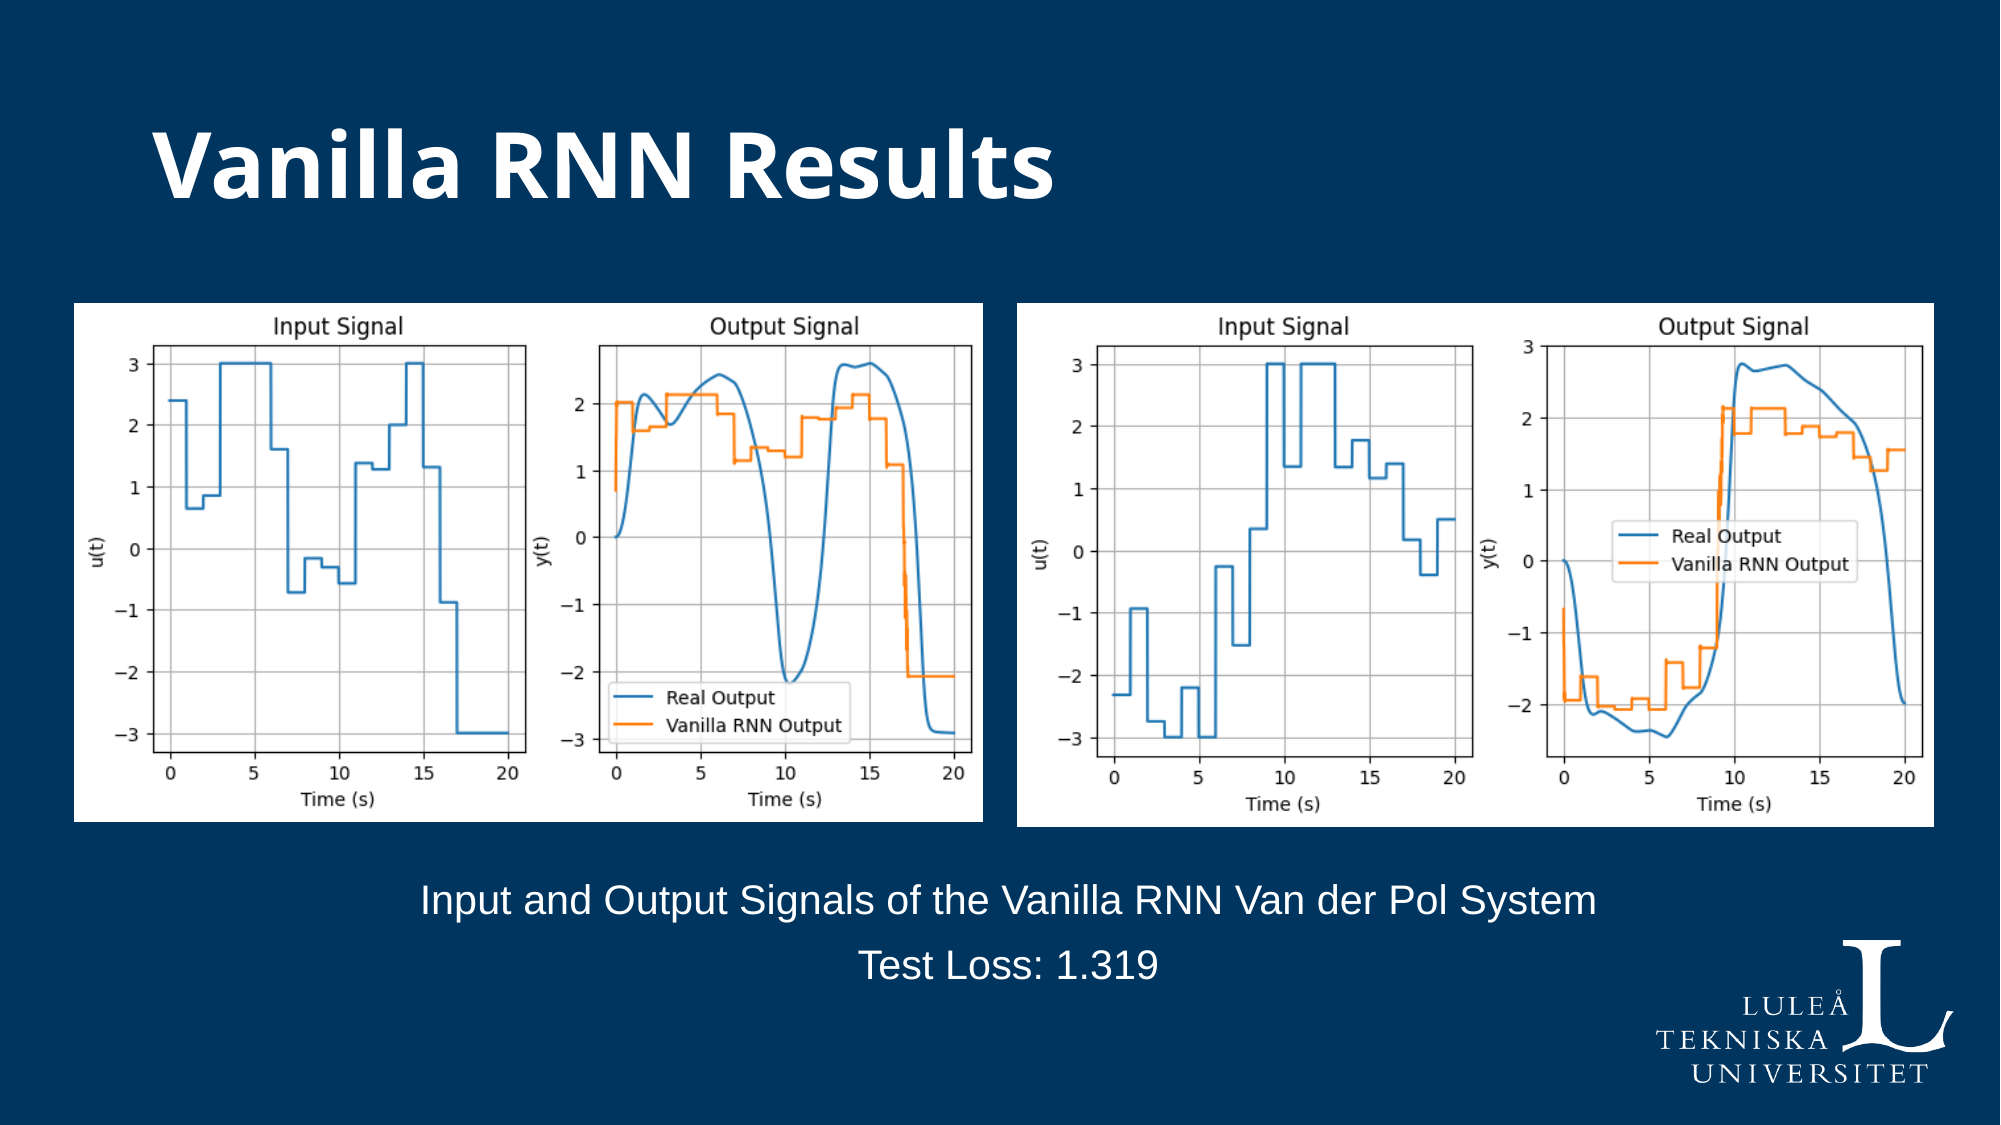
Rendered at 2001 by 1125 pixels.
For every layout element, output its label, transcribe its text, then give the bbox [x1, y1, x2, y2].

text_box Input and Output Signals of the Vanilla RNN Van der Pol System Test Loss: 1.319 [145, 871, 1871, 997]
picture [1656, 940, 1954, 1083]
title Vanilla RNN Results [137, 59, 1863, 278]
picture [74, 303, 983, 822]
picture [1017, 303, 1934, 827]
